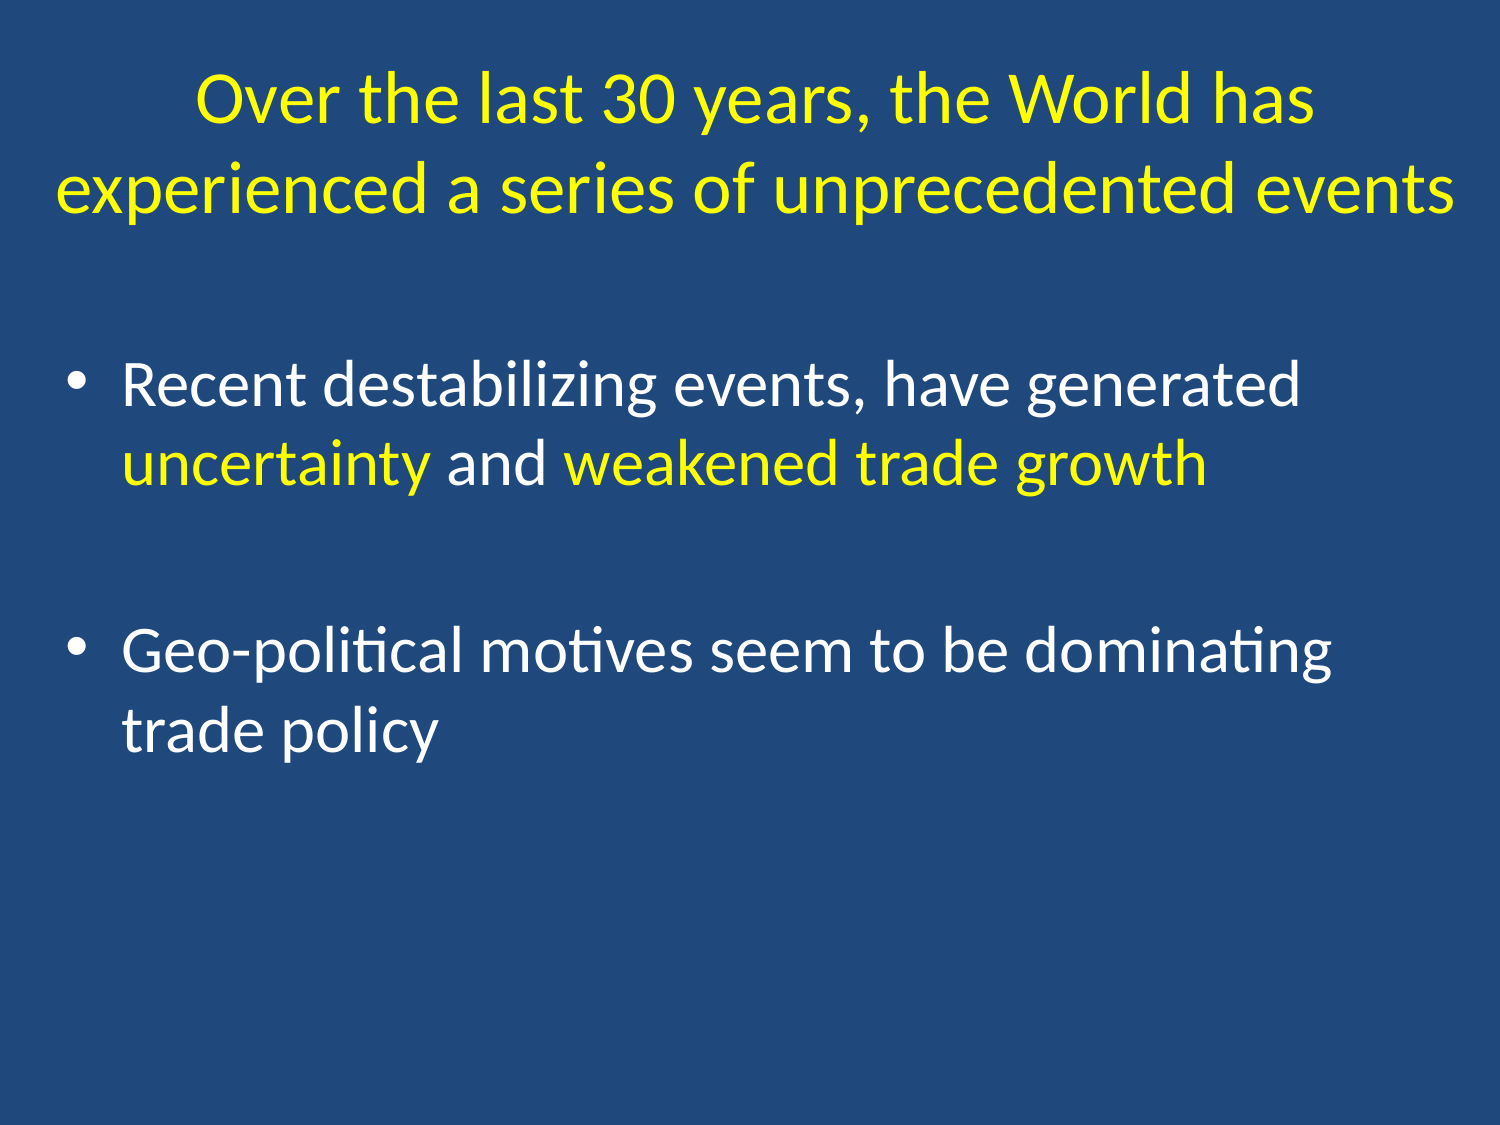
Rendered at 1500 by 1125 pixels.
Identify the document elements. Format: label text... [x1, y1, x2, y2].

list Recent destabilizing events, have generated uncertainty and weakened trade growth Geo-political motives seem to be dominating trade policy [50, 238, 1400, 969]
title Over the last 30 years, the World has experienced a series of unprecedented events [24, 45, 1488, 233]
